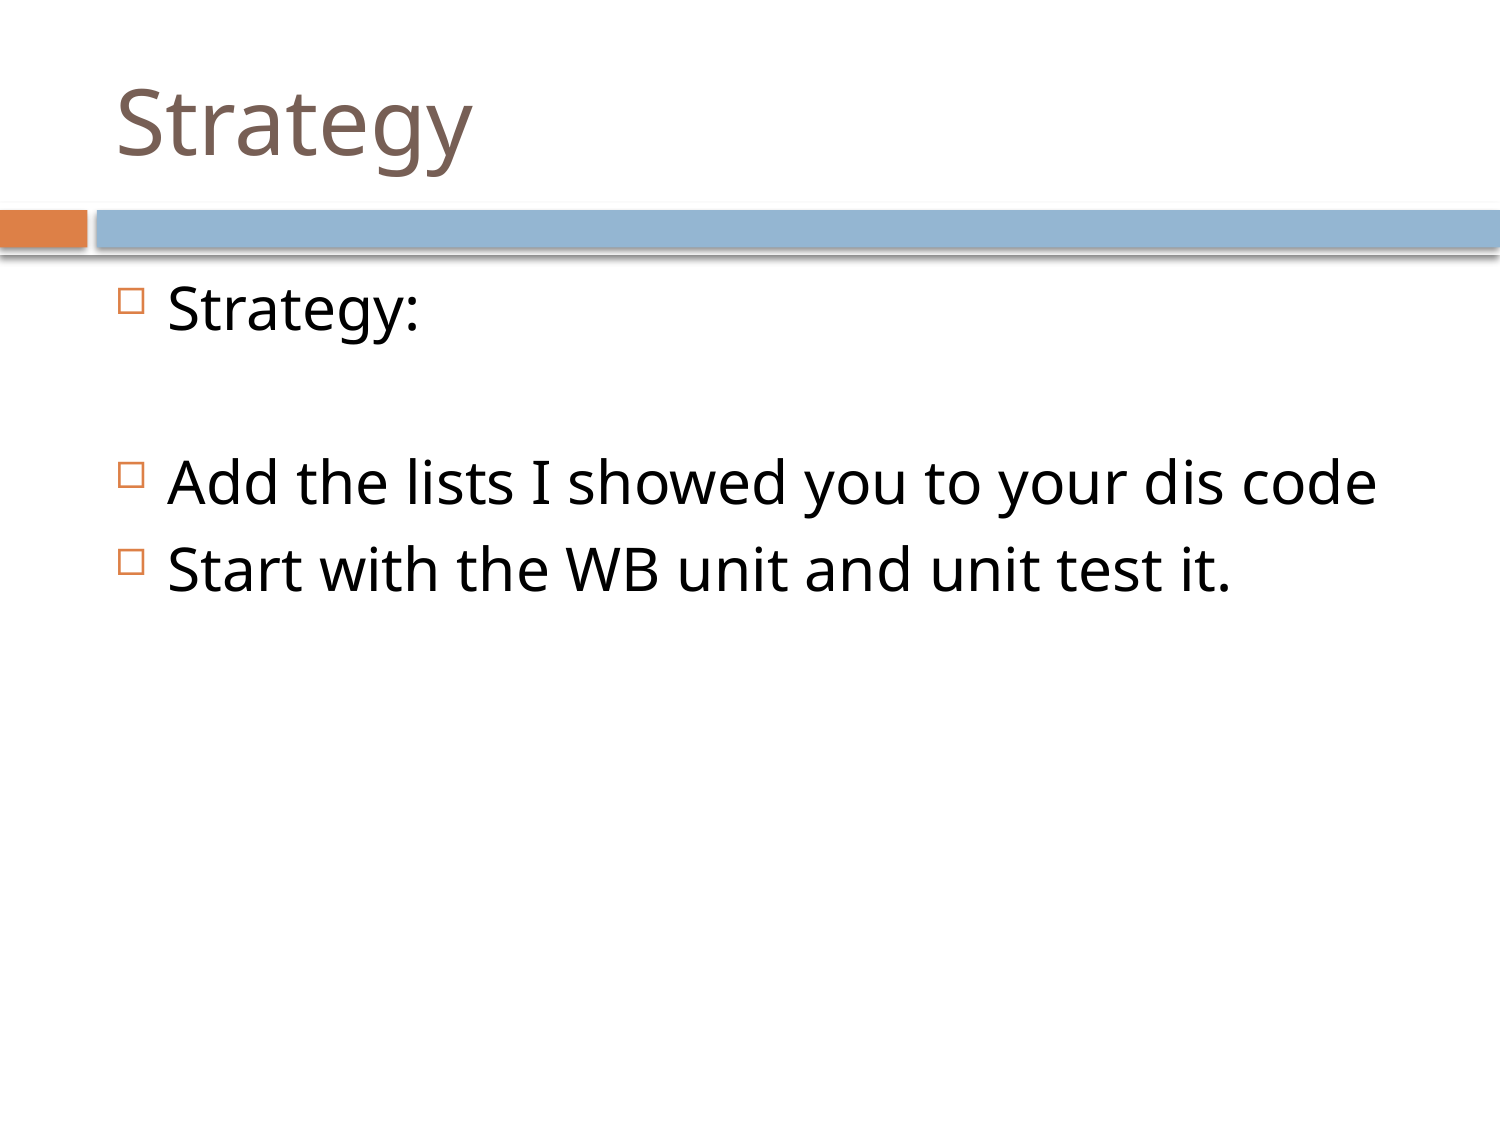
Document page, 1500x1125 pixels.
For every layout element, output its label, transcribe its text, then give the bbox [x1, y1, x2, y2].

list Strategy: Add the lists I showed you to your dis code Start with the WB unit and unit test it. [100, 262, 1438, 1000]
title Strategy [100, 37, 1438, 200]
